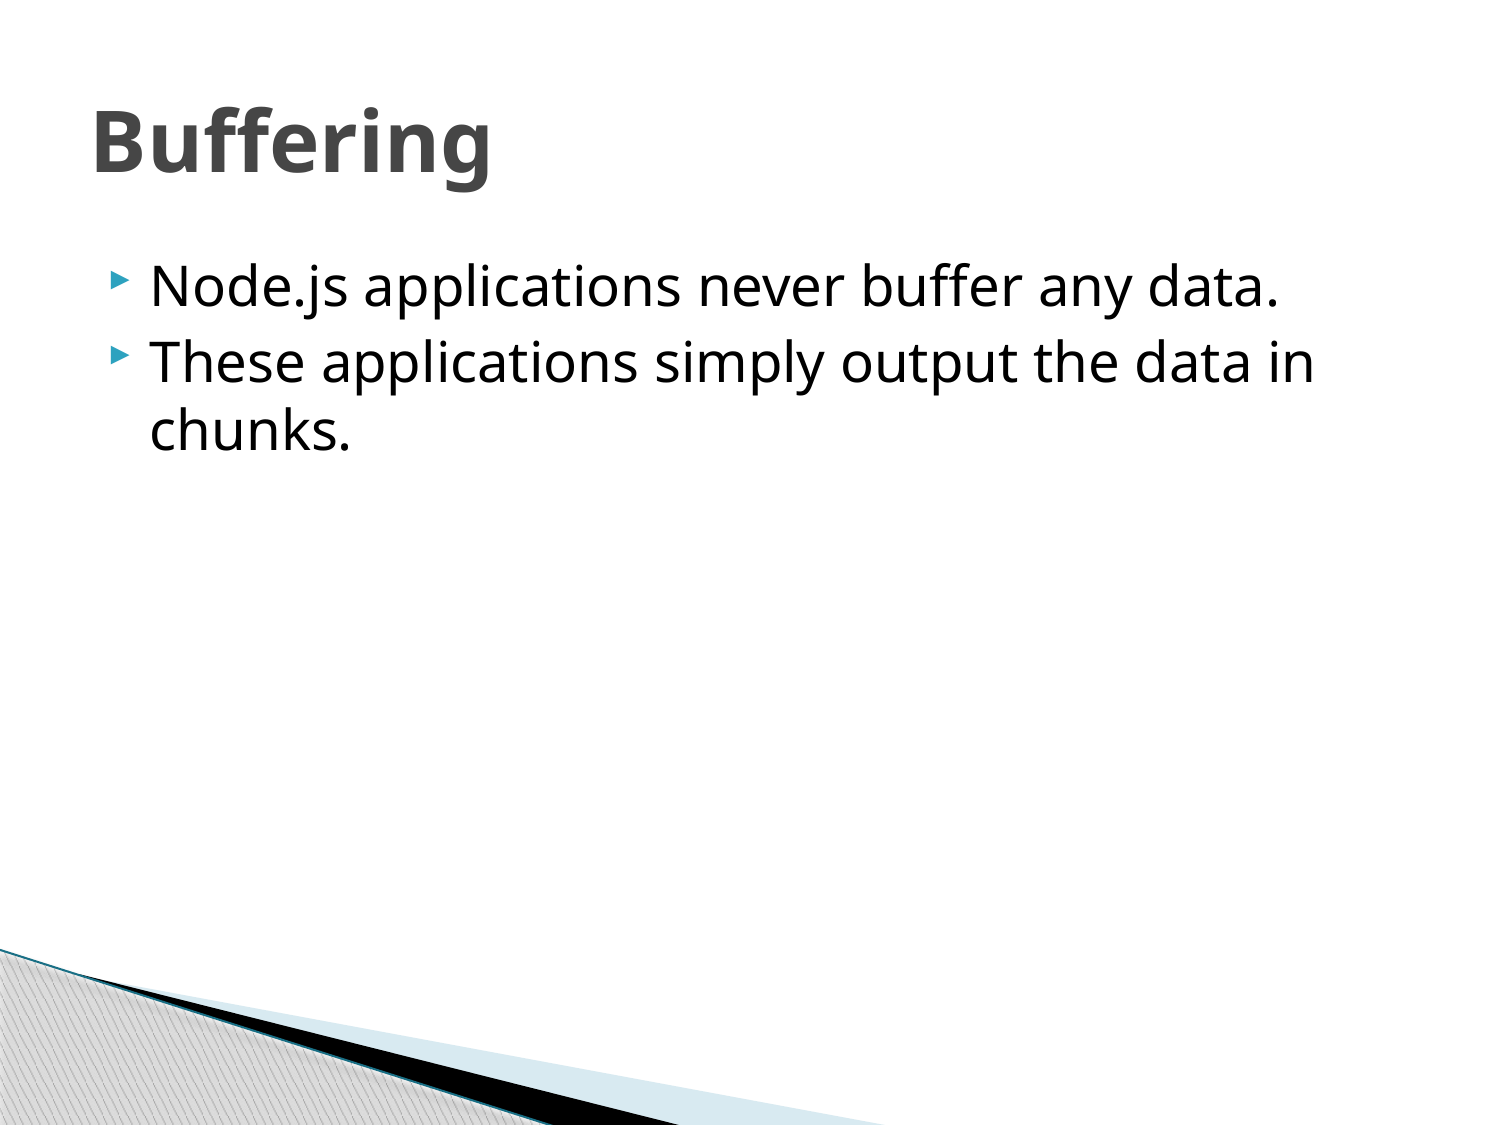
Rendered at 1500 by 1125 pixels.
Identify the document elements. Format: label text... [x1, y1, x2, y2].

title Buffering [75, 45, 1425, 233]
list Node.js applications never buffer any data. These applications simply output the data in chunks. [75, 243, 1425, 986]
